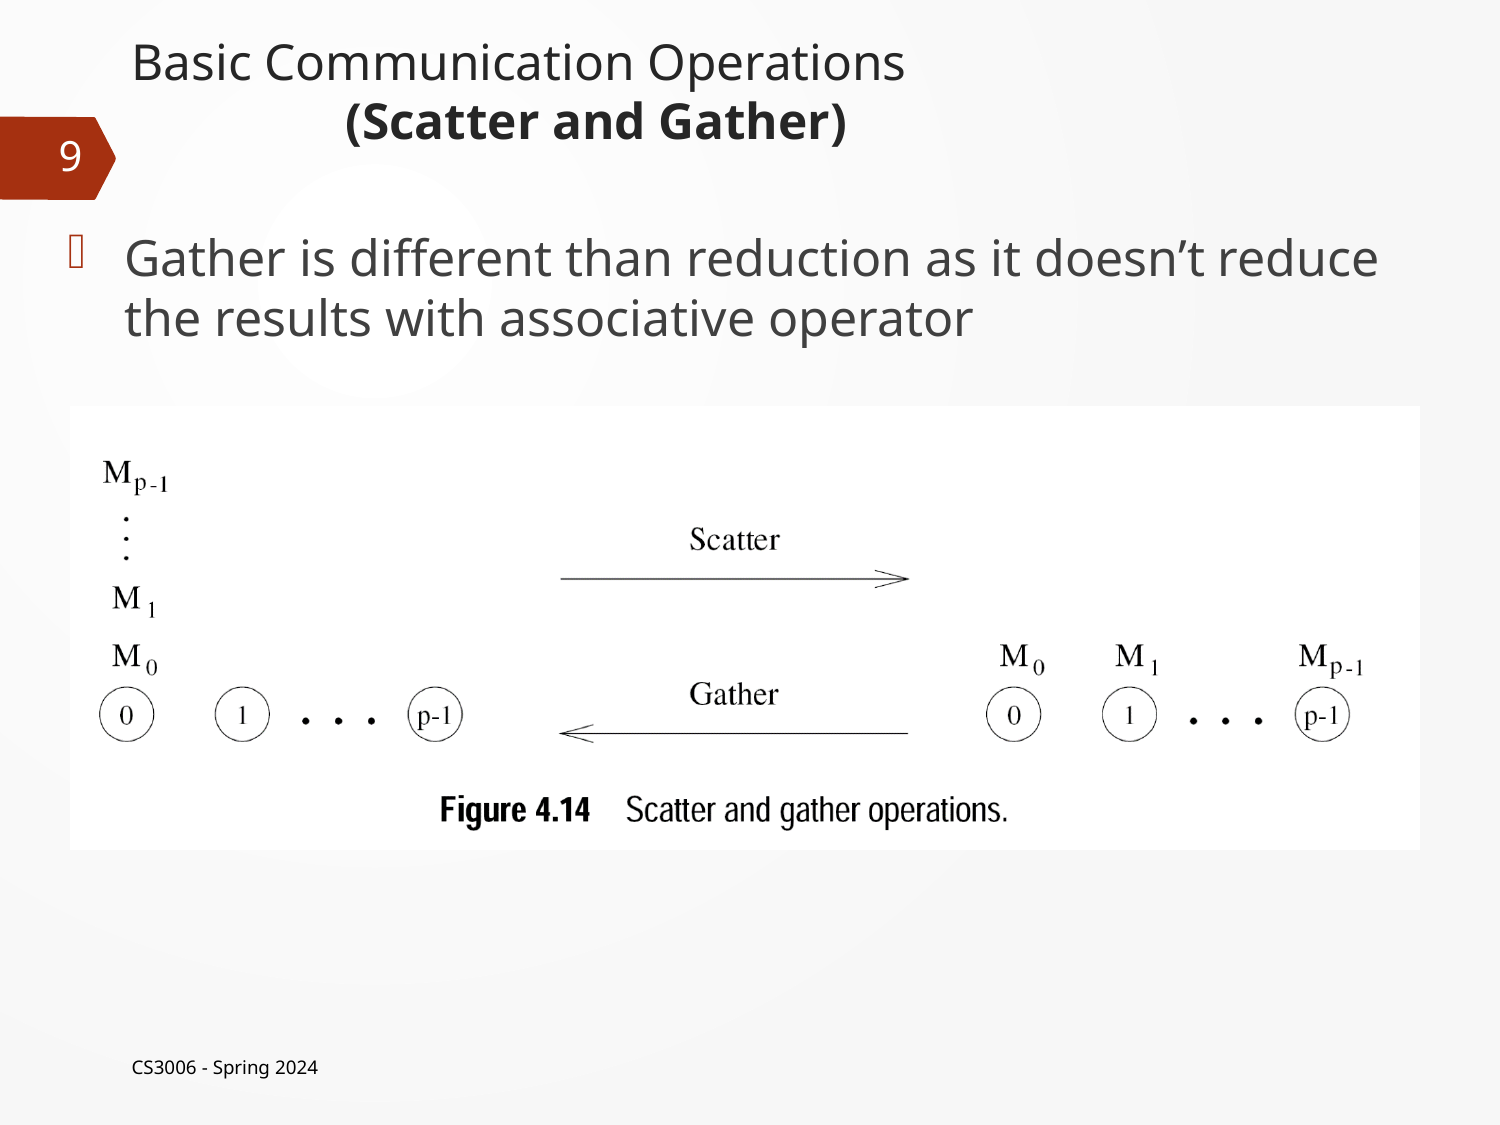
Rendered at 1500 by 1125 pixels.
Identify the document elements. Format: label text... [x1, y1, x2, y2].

footer CS3006 - Spring 2024 [116, 1037, 1139, 1098]
list Gather is different than reduction as it doesn’t reduce the results with associative operator [52, 219, 1438, 1038]
picture [70, 406, 1421, 850]
slide_number 9 [1, 128, 98, 189]
title Basic Communication Operations (Scatter and Gather) [116, 23, 1483, 158]
